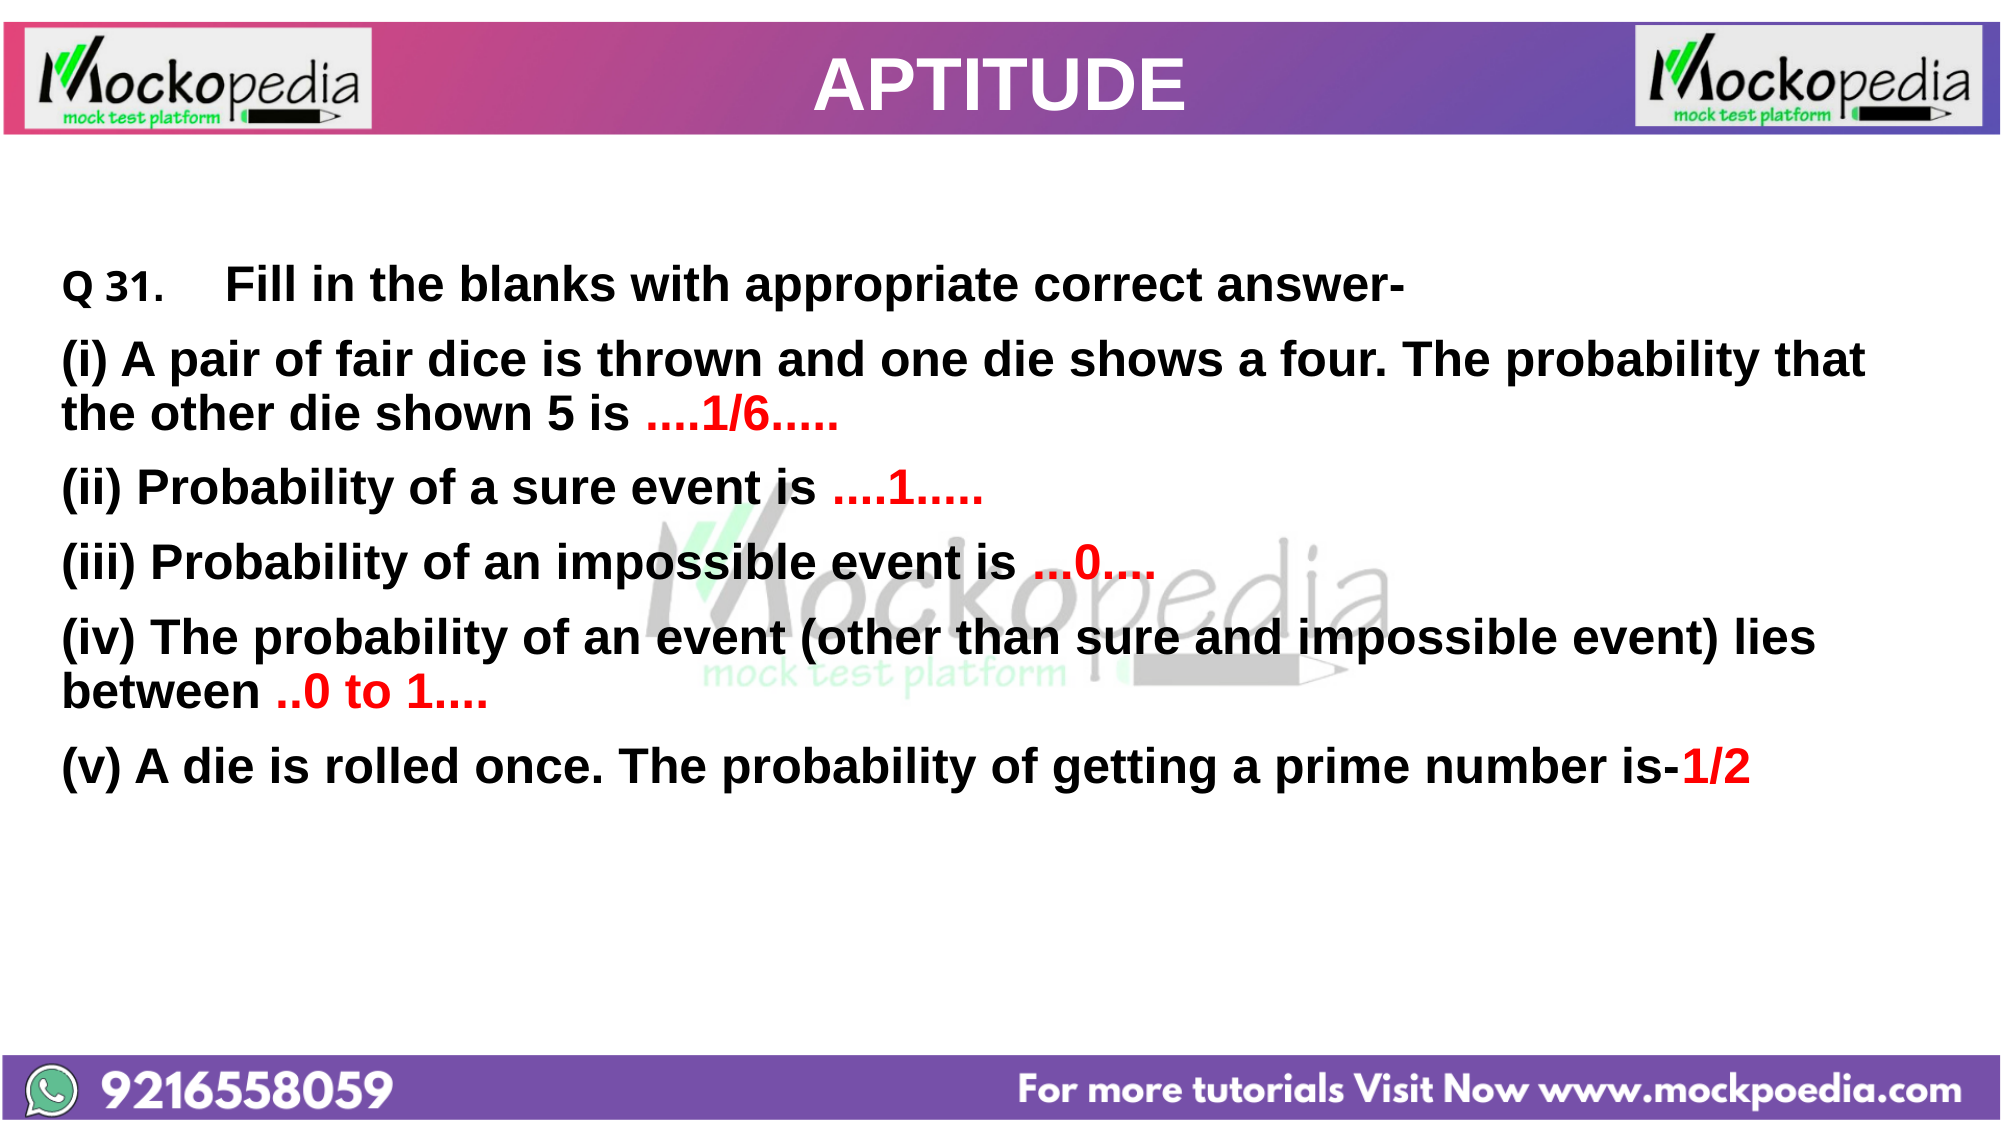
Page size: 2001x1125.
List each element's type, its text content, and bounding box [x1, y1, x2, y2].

title APTITUDE [41, 31, 1959, 142]
picture [0, 0, 2001, 1125]
list Q 31. Fill in the blanks with appropriate correct answer- (i) A pair of fair dice is thrown and one die shows a four. The probability that the other die shown 5 is ....1/6..... (ii) Probability of a sure event is ....1..... (iii) Probability of an impossible event is ...0.... (iv) The probability of an event (other than sure and impossible event) lies between ..0 to 1.... (v) A die is rolled once. The probability of getting a prime number is-1/2 [33, 175, 1959, 1053]
